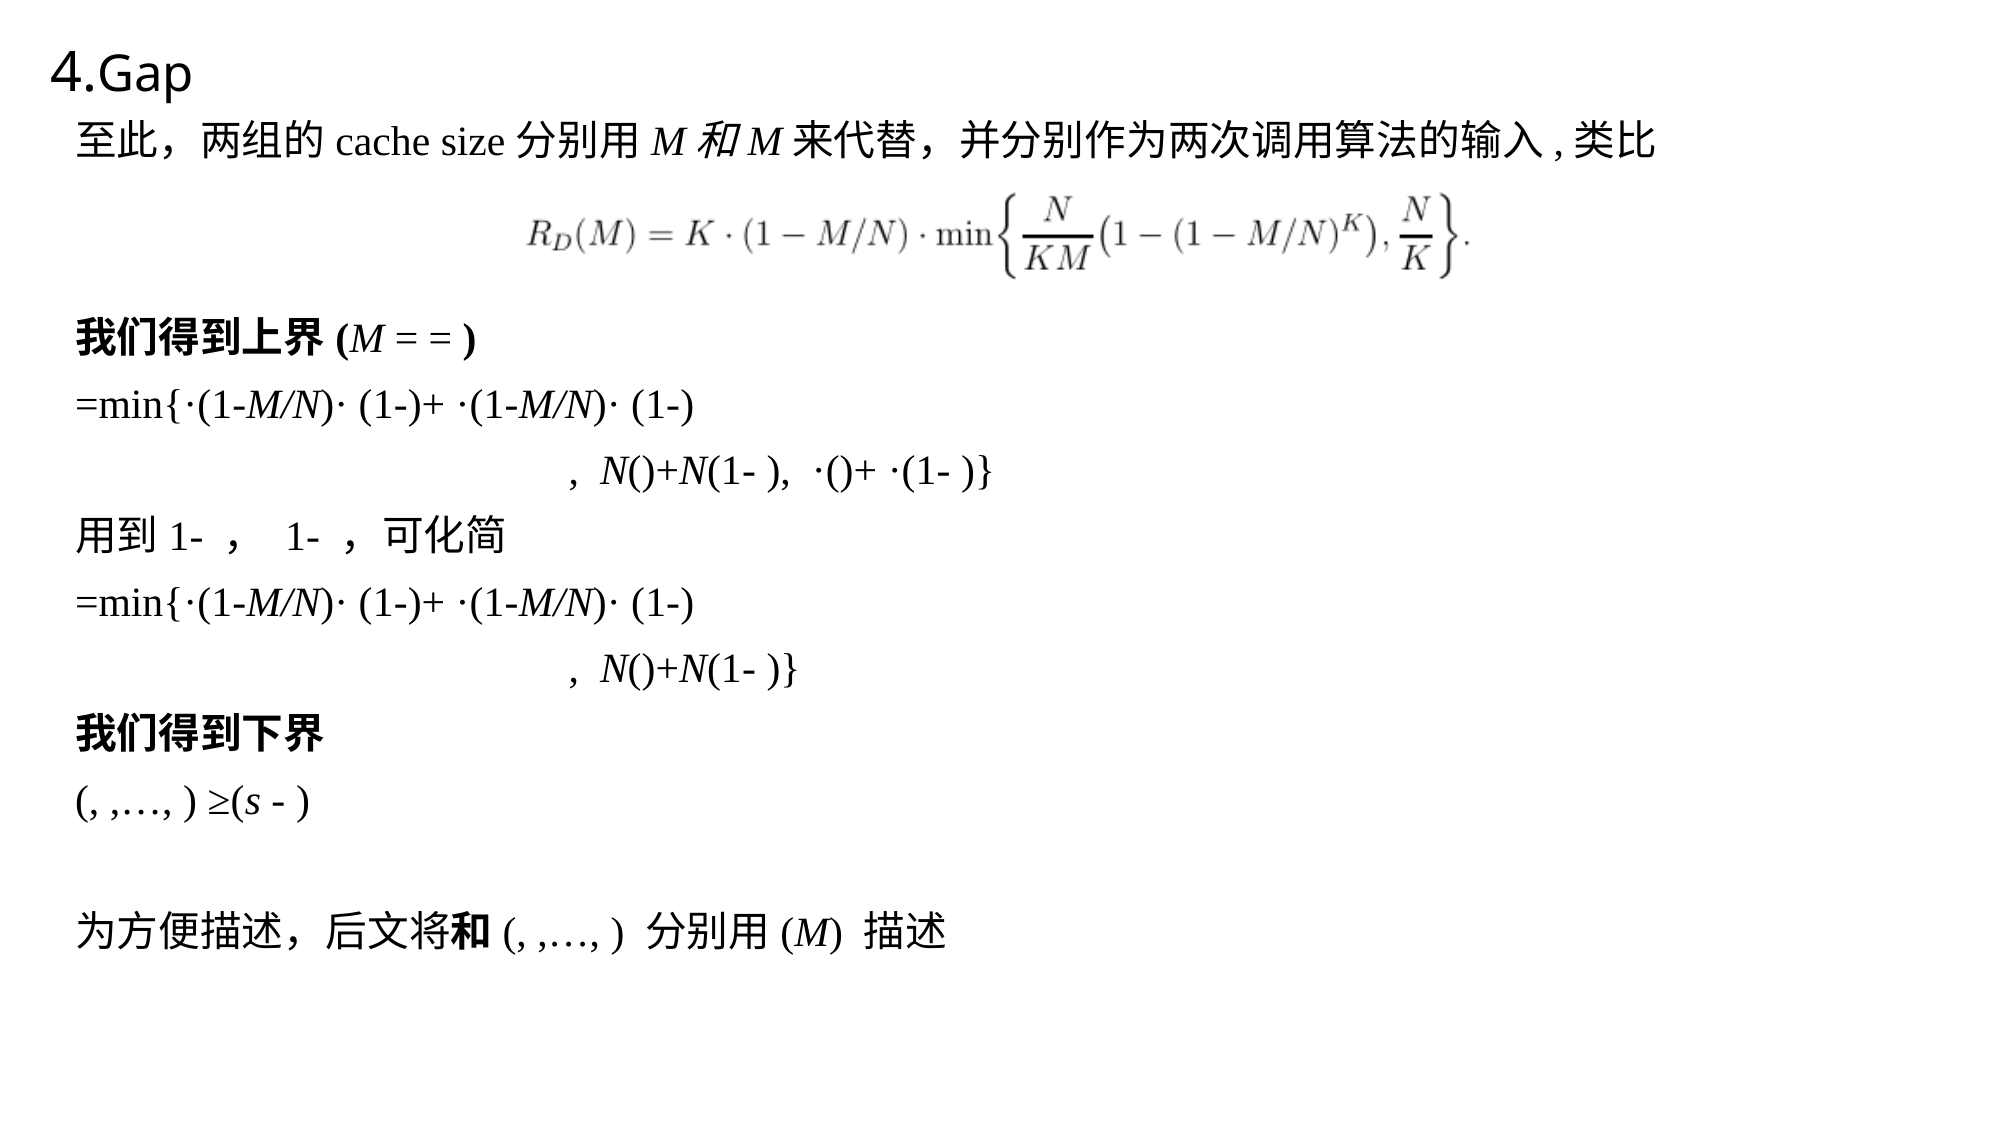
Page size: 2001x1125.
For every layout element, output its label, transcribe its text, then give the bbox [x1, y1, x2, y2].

title 4.Gap [35, 35, 549, 112]
picture [497, 179, 1471, 291]
